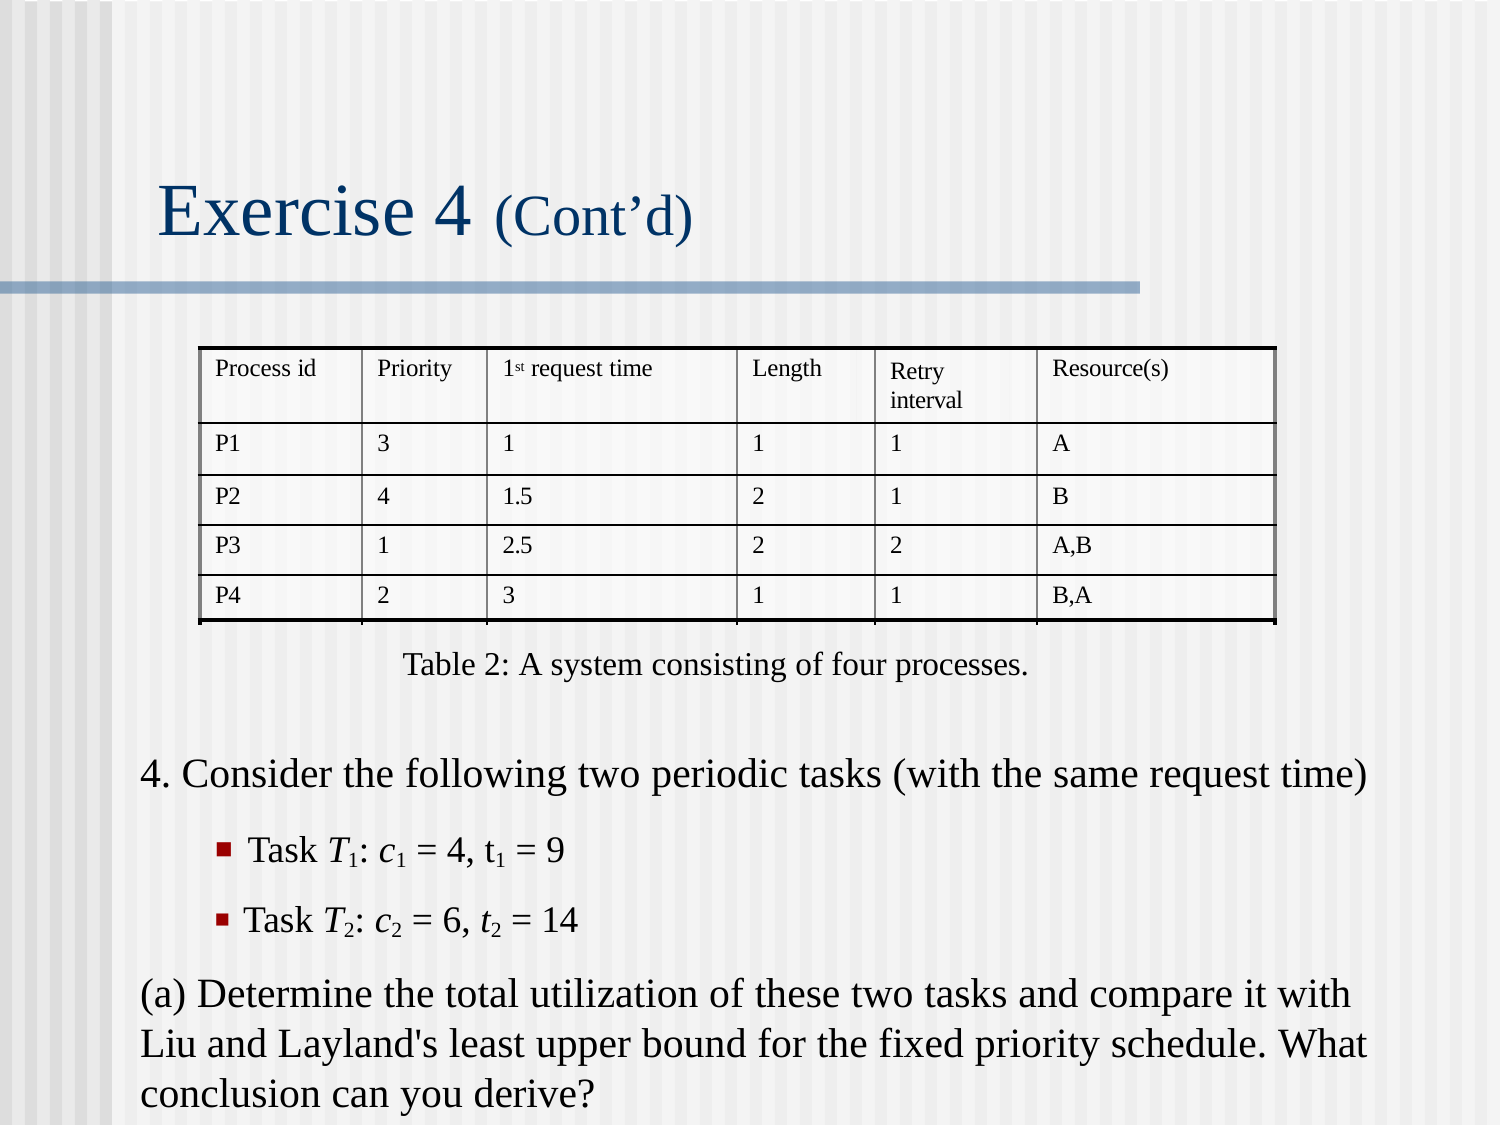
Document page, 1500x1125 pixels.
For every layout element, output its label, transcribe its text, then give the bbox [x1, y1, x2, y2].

text_box Table 2: A system consisting of four processes. Consider the following two periodic tasks (with the same request time) Task T1: c1 = 4, t1 = 9 Task T2: c2 = 6, t2 = 14 (a) Determine the total utilization of these two tasks and compare it with Liu and Layland's least upper bound for the fixed priority schedule. What conclusion can you derive? [127, 639, 1414, 1116]
title Exercise 4 (Cont’d) [55, 72, 1445, 349]
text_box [197, 347, 1278, 626]
